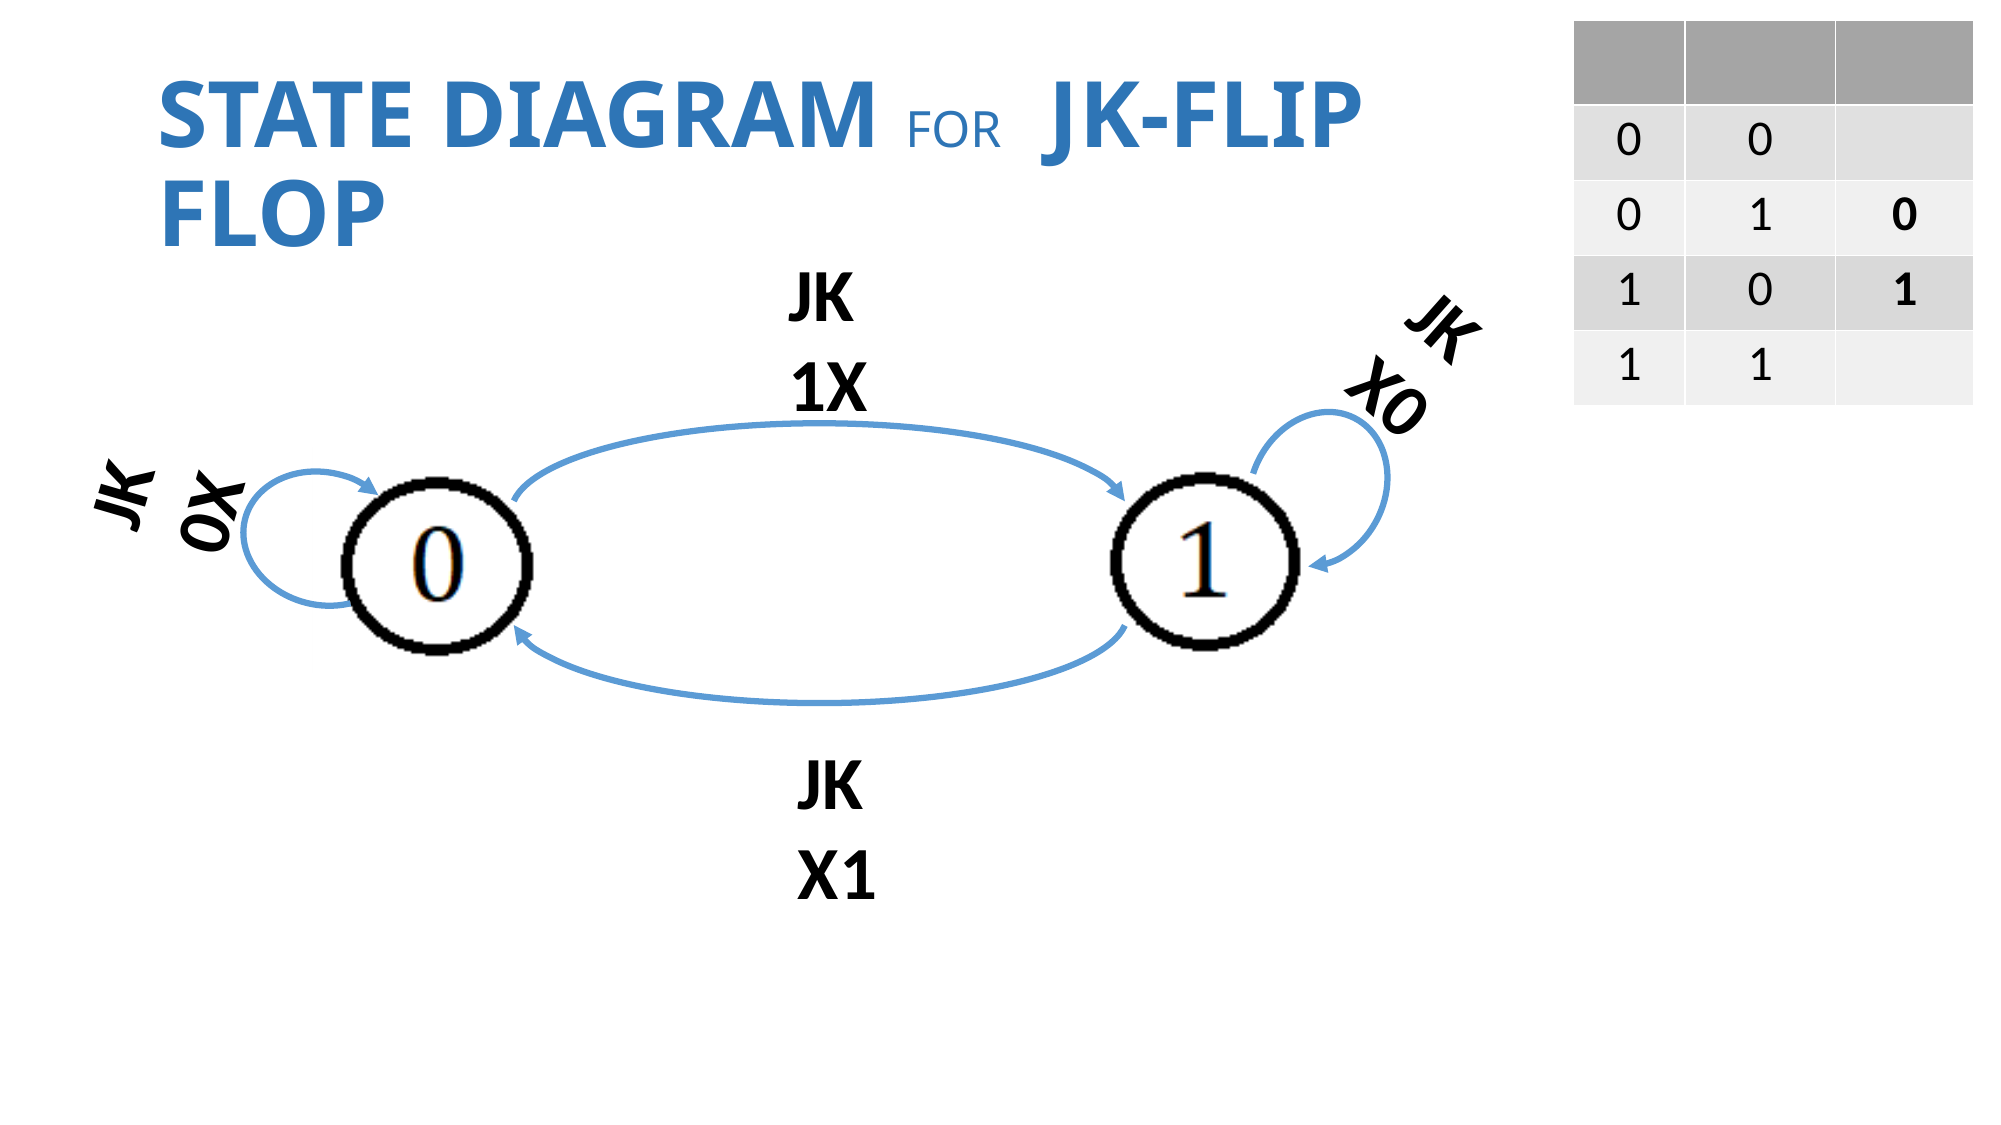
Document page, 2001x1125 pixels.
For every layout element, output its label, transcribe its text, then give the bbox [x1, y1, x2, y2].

text_box [1265, 411, 1388, 572]
text_box [586, 673, 1053, 704]
text_box JK0X [54, 398, 279, 580]
text_box JK1X [774, 238, 906, 434]
picture [311, 447, 1315, 673]
title STATE DIAGRAM FOR JK-FLIP FLOP [142, 58, 1434, 276]
text_box [248, 471, 311, 605]
text_box [607, 423, 1031, 447]
text_box JKX1 [783, 727, 915, 923]
text_box JKX0 [1317, 251, 1546, 485]
